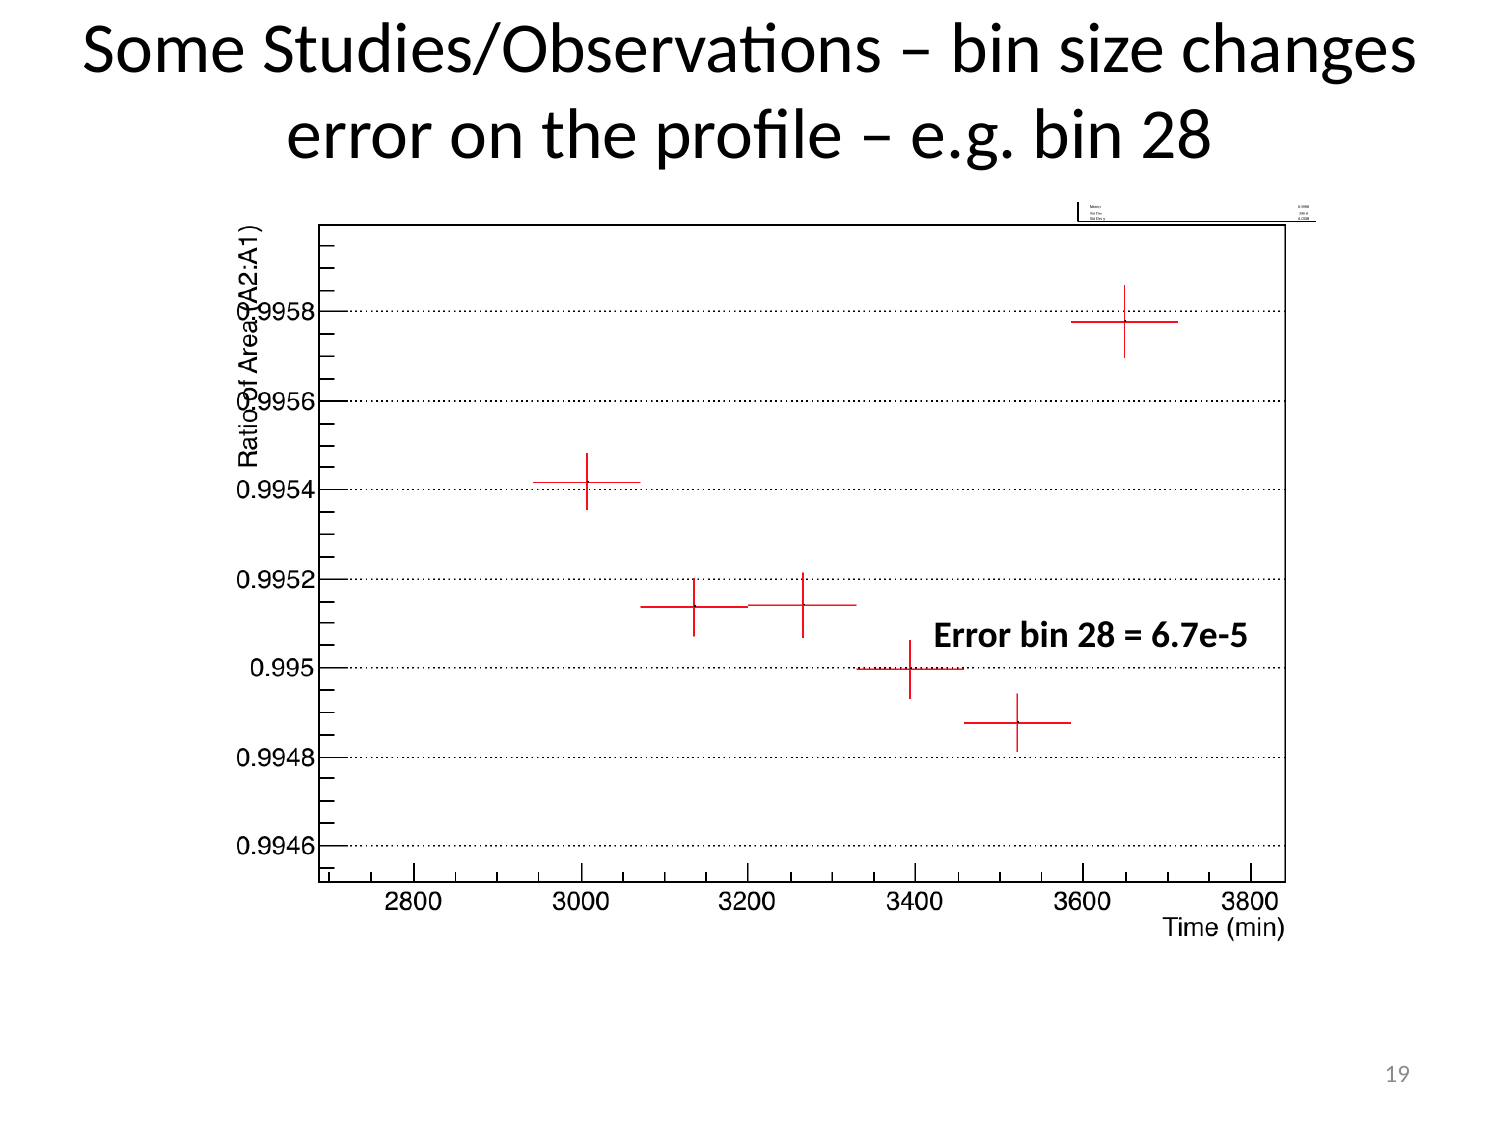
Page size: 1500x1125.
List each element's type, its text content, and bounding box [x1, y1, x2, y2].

slide_number 19 [1074, 1042, 1425, 1103]
text_box Some Studies/Observations – bin size changes error on the profile – e.g. bin 28 [5, 0, 1495, 181]
picture [213, 202, 1317, 950]
